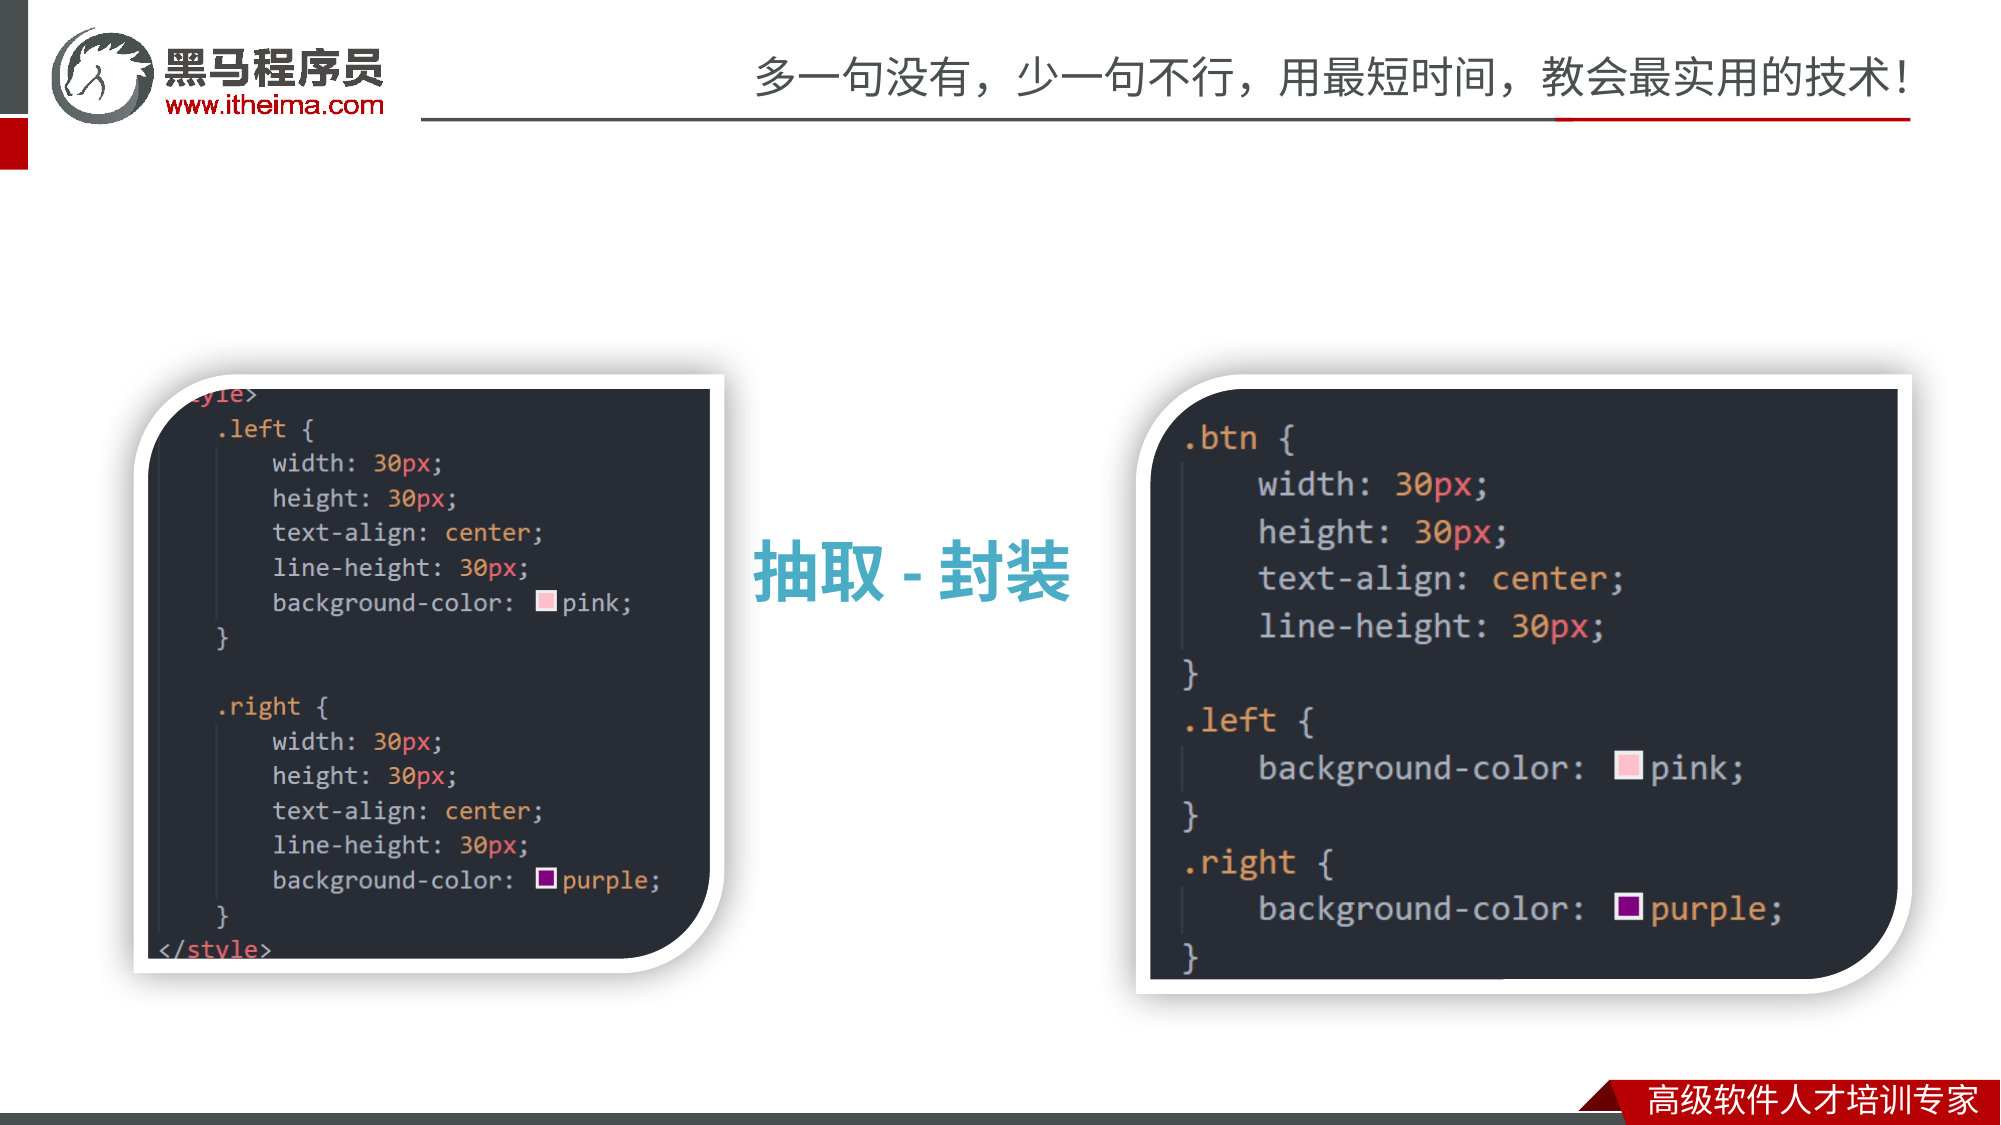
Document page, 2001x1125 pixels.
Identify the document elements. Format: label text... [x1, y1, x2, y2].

picture [1142, 381, 1906, 987]
picture [50, 26, 384, 125]
picture [140, 381, 718, 967]
text_box 抽取-封装 [738, 521, 1088, 617]
